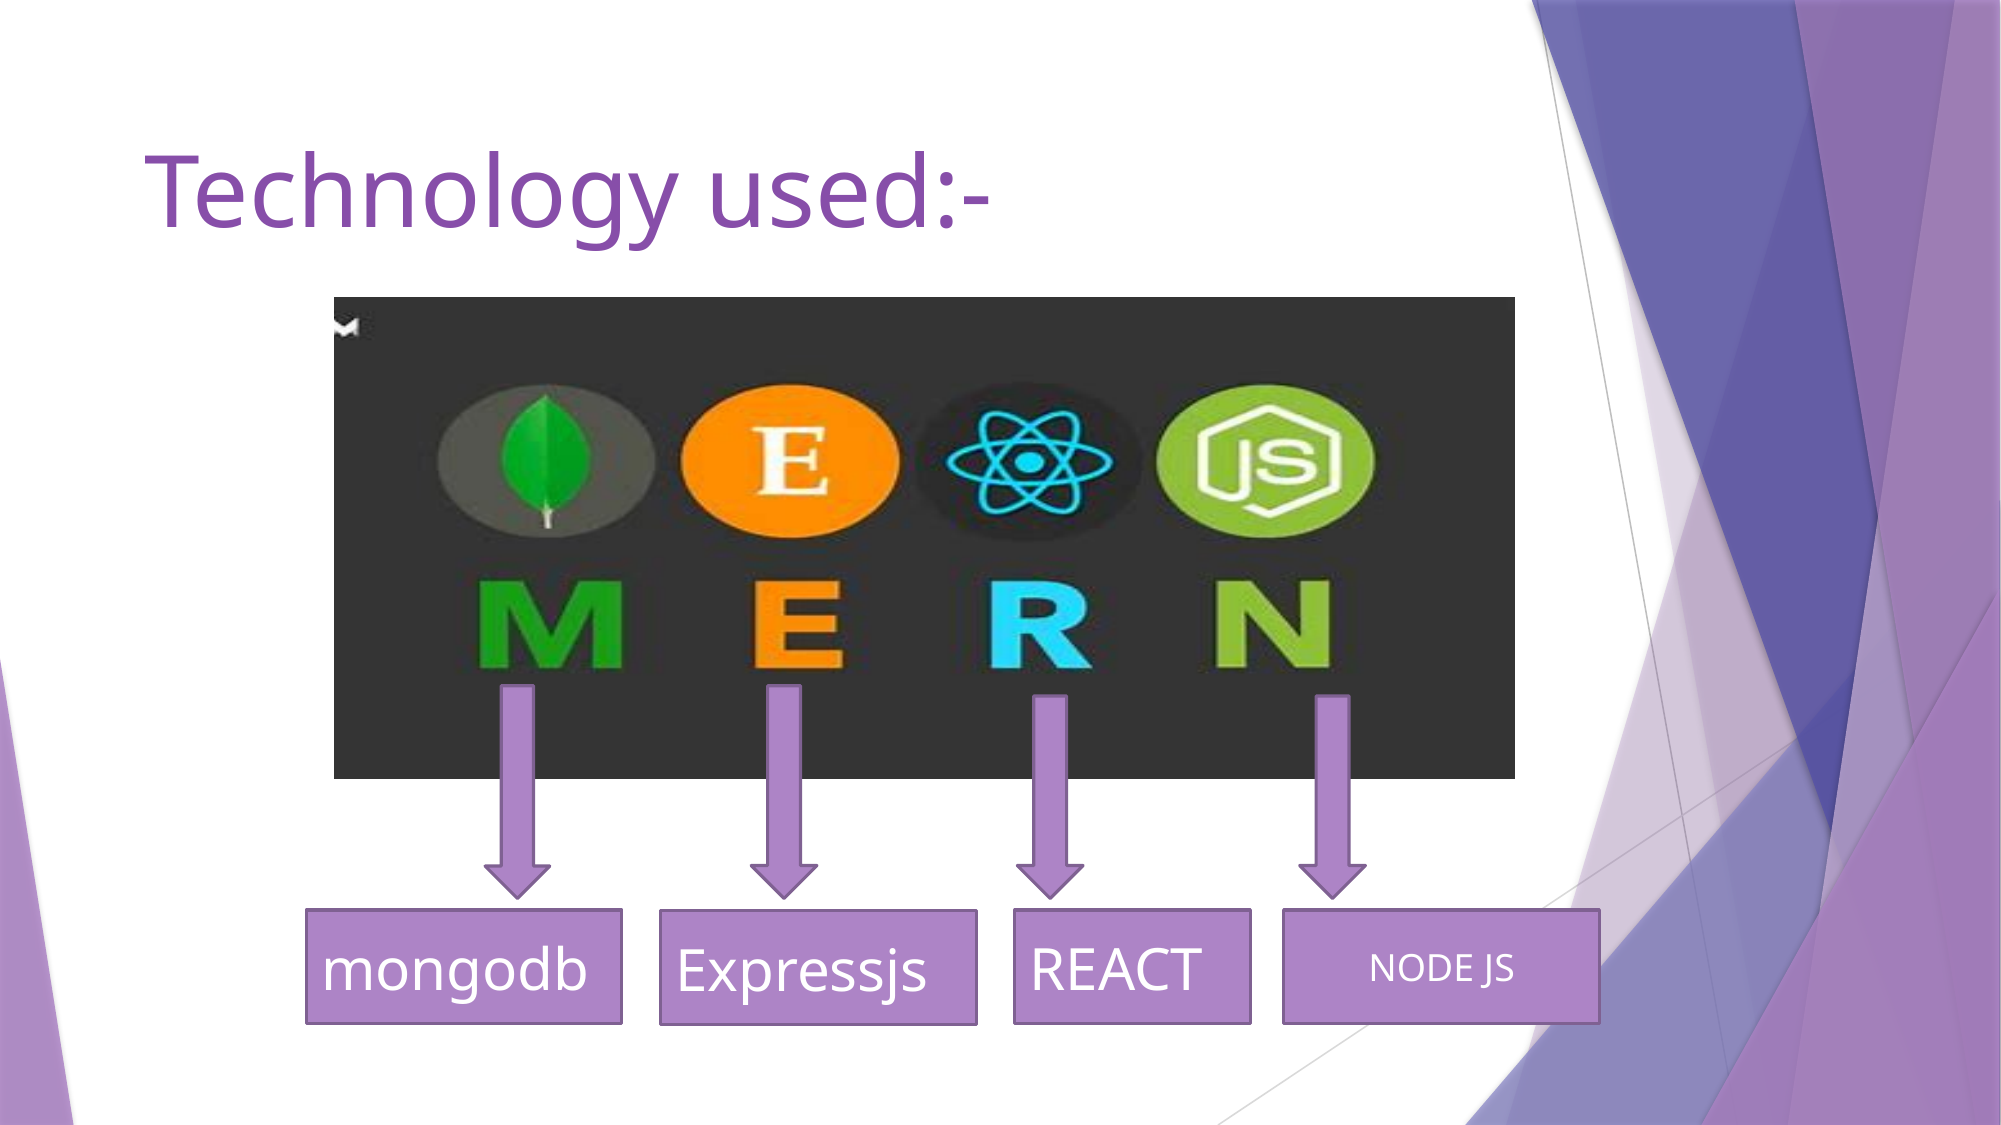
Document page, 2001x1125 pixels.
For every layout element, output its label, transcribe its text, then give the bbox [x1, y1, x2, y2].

picture [334, 297, 1516, 779]
text_box REACT [1013, 908, 1252, 1025]
text_box [1015, 787, 1085, 900]
text_box Technology used:- [129, 119, 1543, 255]
text_box [483, 787, 552, 900]
text_box mongodb [305, 908, 623, 1025]
text_box [749, 787, 819, 900]
text_box NODE JS [1282, 908, 1601, 1025]
text_box [1298, 787, 1367, 900]
text_box Expressjs [659, 909, 978, 1026]
